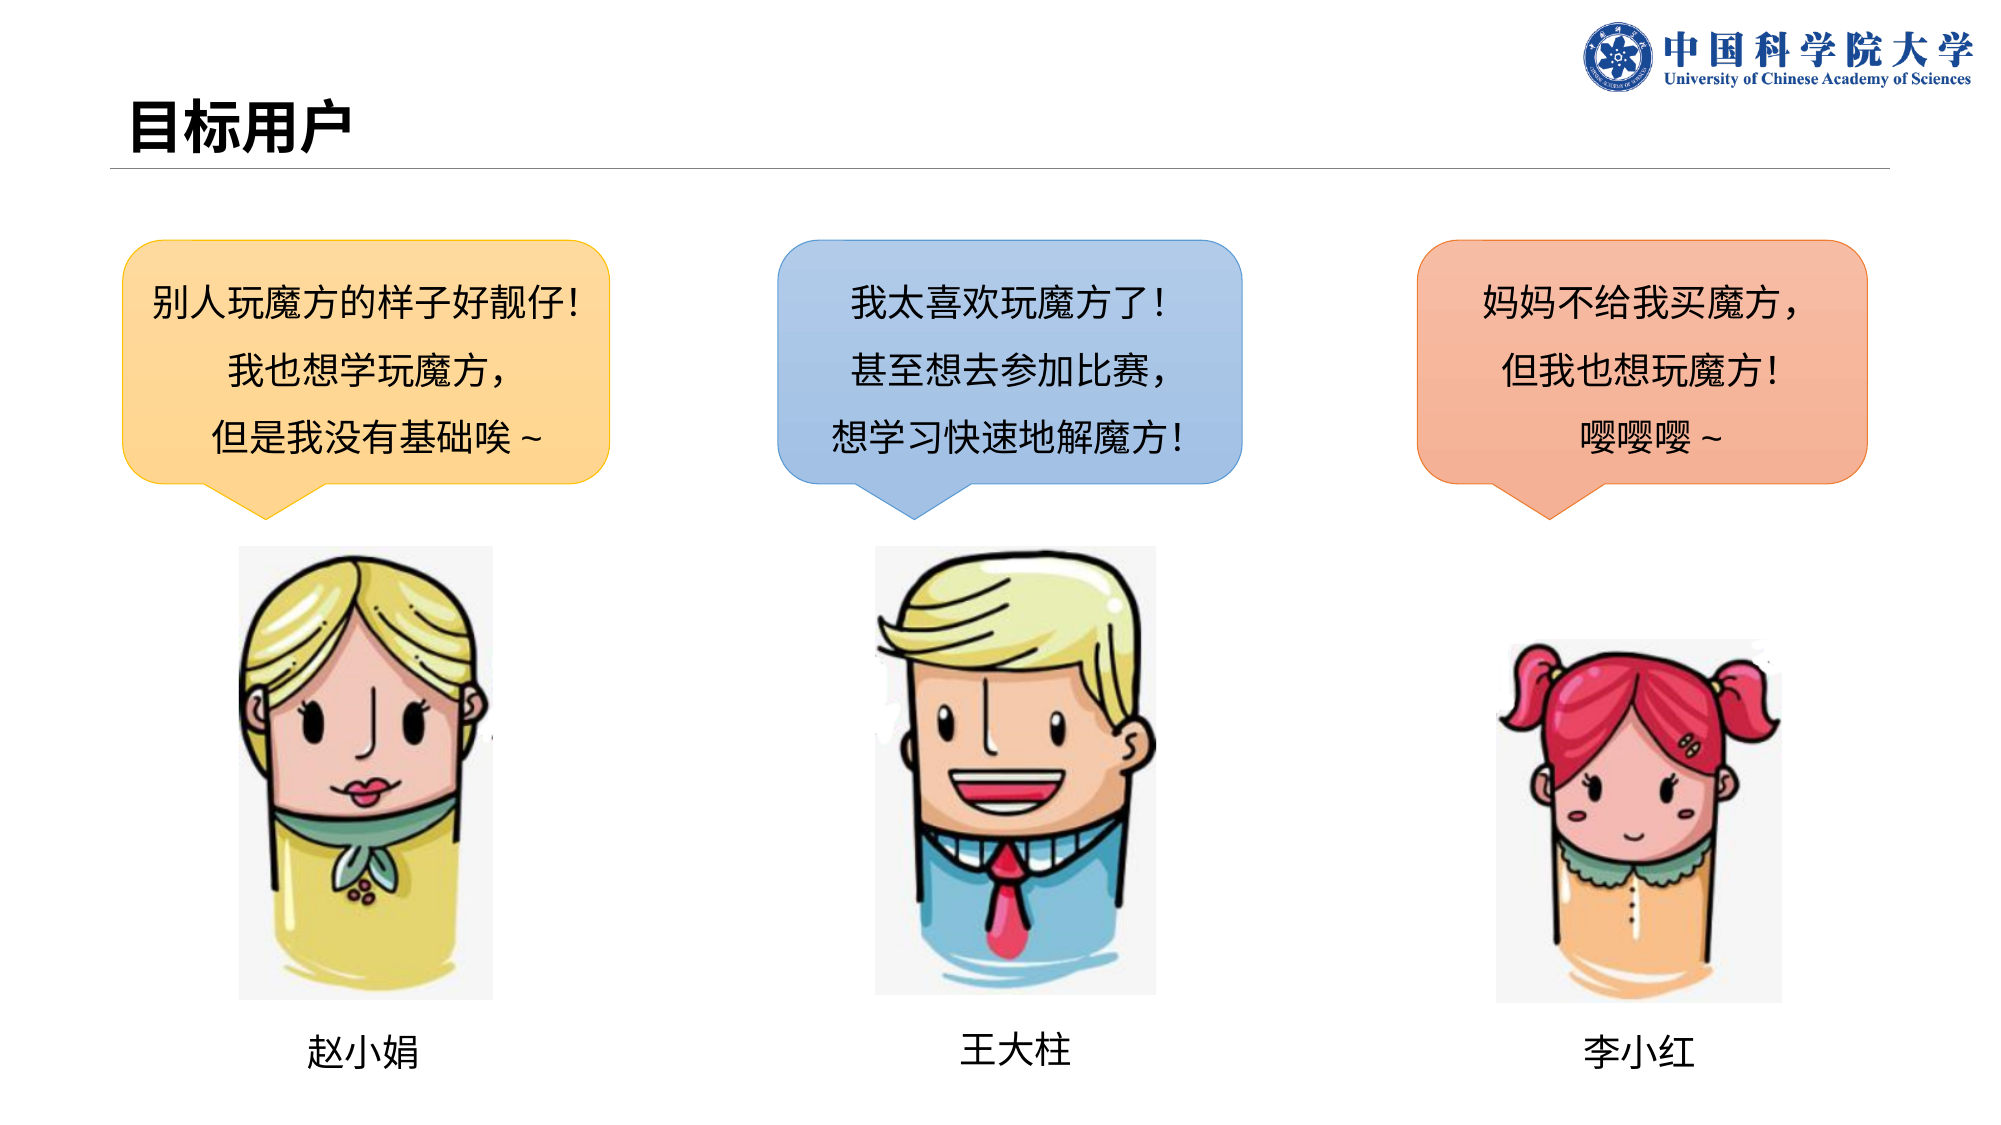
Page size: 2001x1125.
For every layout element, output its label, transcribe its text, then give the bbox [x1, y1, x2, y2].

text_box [777, 240, 1243, 484]
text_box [122, 240, 620, 515]
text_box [234, 546, 493, 1082]
title 目标用户 [109, 53, 405, 169]
picture [1583, 22, 1973, 92]
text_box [875, 546, 1160, 1080]
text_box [1496, 639, 1782, 1082]
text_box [1417, 240, 1868, 484]
